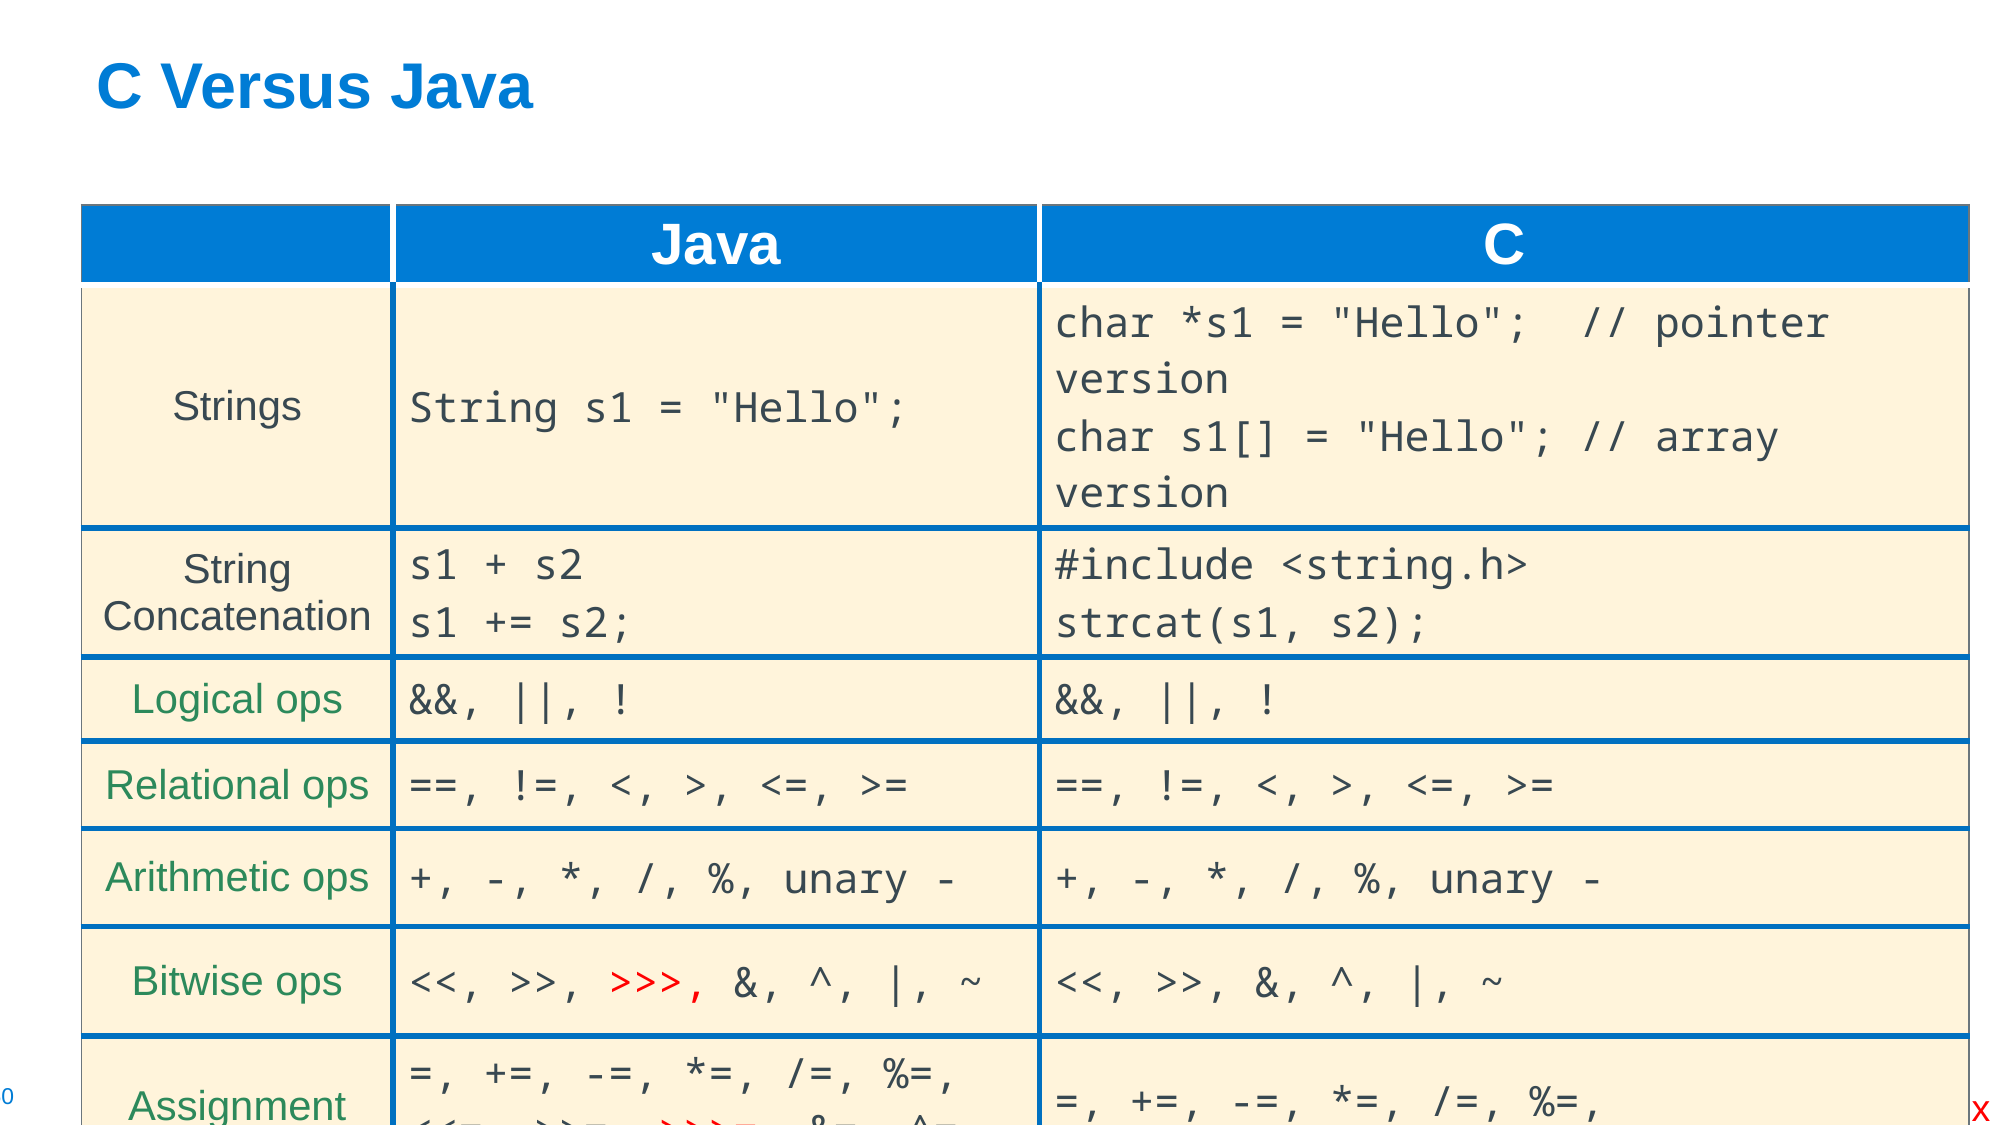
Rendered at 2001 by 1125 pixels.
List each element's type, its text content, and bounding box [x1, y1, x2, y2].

text_box x [1956, 1076, 2000, 1125]
table_cell Arithmetic ops [82, 831, 390, 924]
table_cell Assignment ops [82, 1039, 390, 1125]
table_cell Logical ops [82, 660, 390, 738]
table_cell s1 + s2 s1 += s2; [396, 531, 1037, 654]
table_cell &&, ||, ! [1042, 660, 1968, 738]
table_cell =, +=, -=, *=, /=, %=, <<=, >>=, &=, ^=, |= [1042, 1039, 1968, 1125]
table_cell String s1 = "Hello"; [396, 288, 1037, 525]
table_cell +, -, *, /, %, unary - [1042, 831, 1968, 924]
table_cell &&, ||, ! [396, 660, 1037, 738]
table_header [82, 206, 390, 282]
table_cell ==, !=, <, >, <=, >= [1042, 744, 1968, 826]
table_cell String Concatenation [82, 531, 390, 654]
table_header C [1042, 206, 1968, 282]
table_cell Bitwise ops [82, 929, 390, 1033]
table_cell char *s1 = "Hello"; // pointer version char s1[] = "Hello"; // array version [1042, 288, 1968, 525]
table_cell +, -, *, /, %, unary - [396, 831, 1037, 924]
table_cell =, +=, -=, *=, /=, %=, <<=, >>=, >>>=, &=, ^=, |= [396, 1039, 1037, 1125]
table_cell #include <string.h> strcat(s1, s2); [1042, 531, 1968, 654]
title C Versus Java [81, 13, 1807, 131]
table_cell <<, >>, >>>, &, ^, |, ~ [396, 929, 1037, 1033]
table_cell Strings [82, 288, 390, 525]
table_cell <<, >>, &, ^, |, ~ [1042, 929, 1968, 1033]
table_header Java [396, 206, 1037, 282]
table_cell Relational ops [82, 744, 390, 826]
table_cell ==, !=, <, >, <=, >= [396, 744, 1037, 826]
